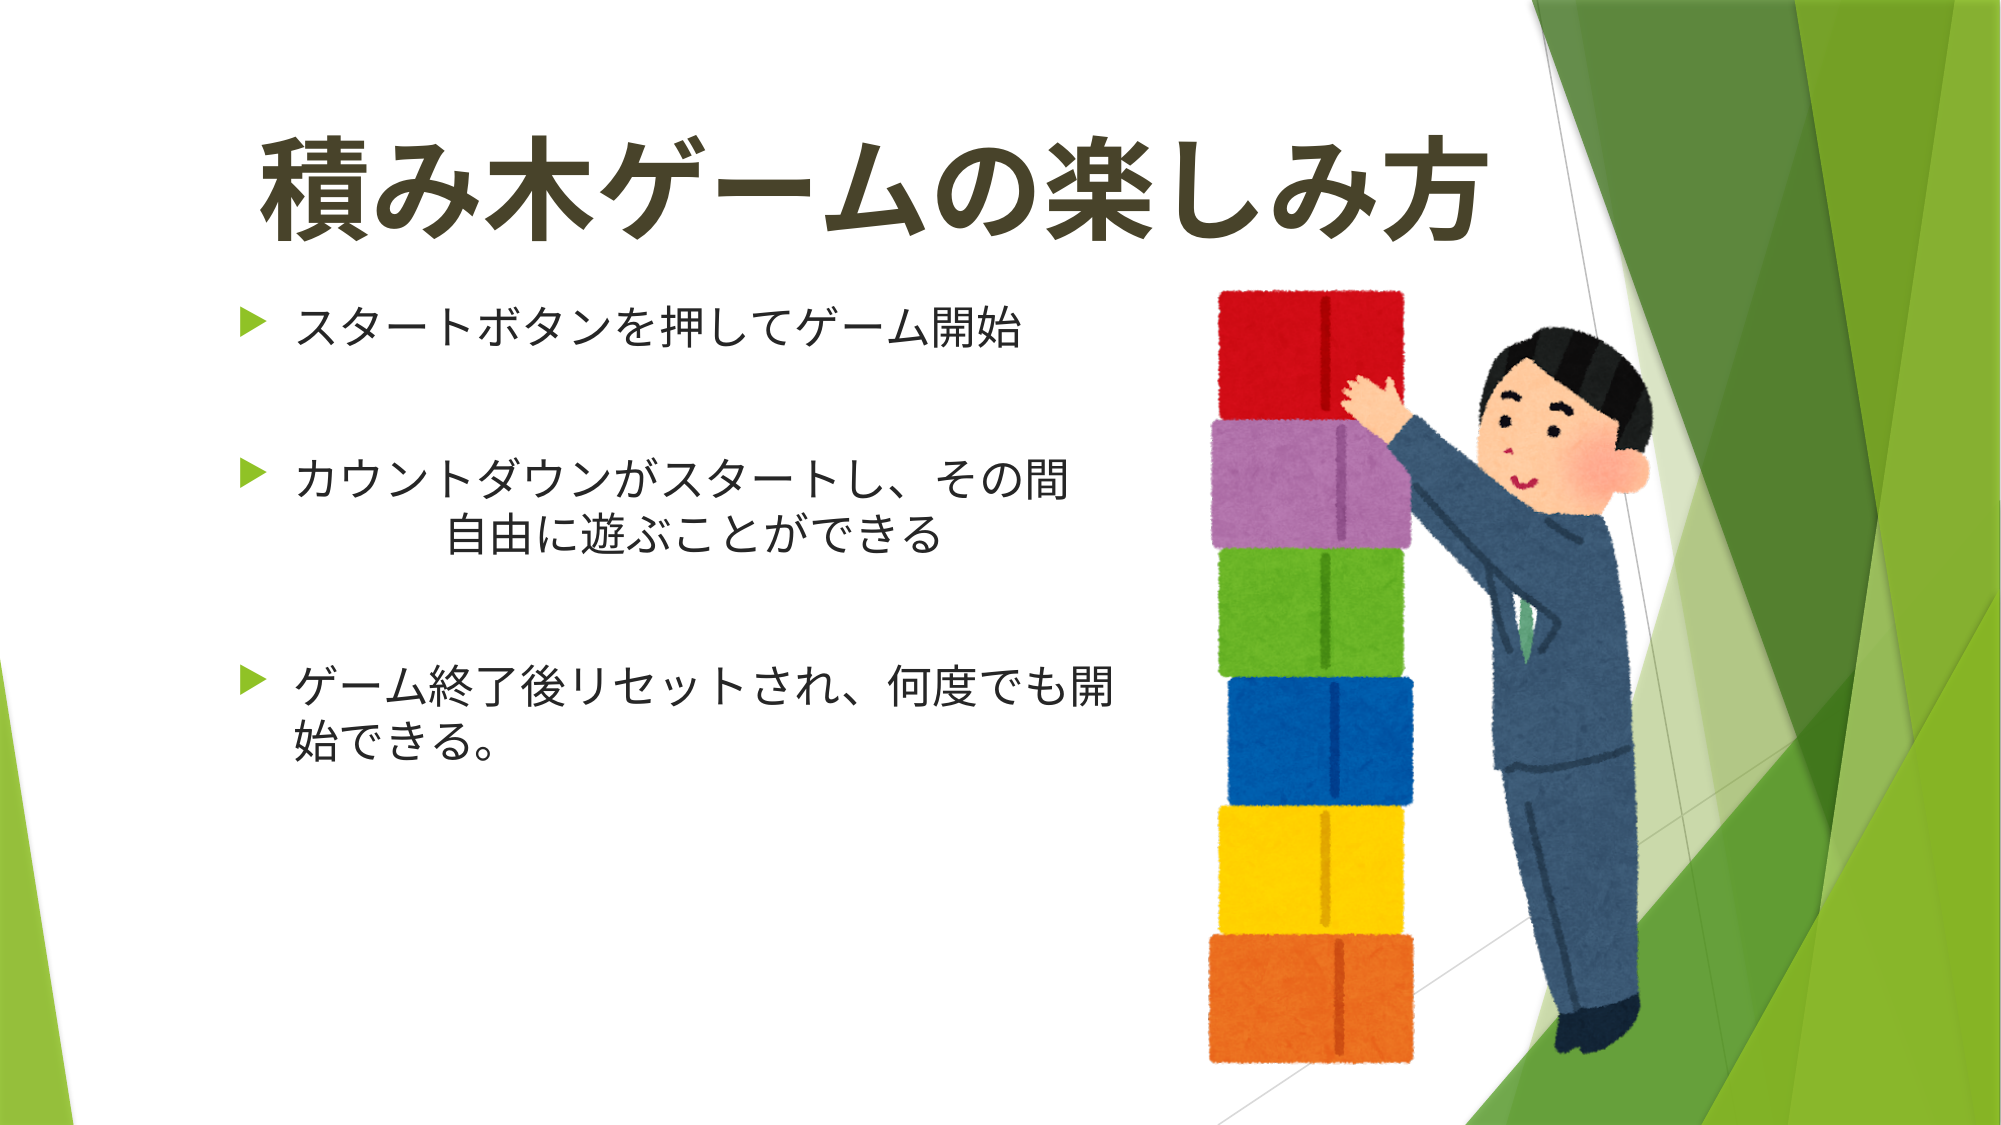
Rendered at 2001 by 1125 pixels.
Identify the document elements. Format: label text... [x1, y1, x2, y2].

list スタートボタンを押してゲーム開始 カウントダウンがスタートし、その間 自由に遊ぶことができる ゲーム終了後リセットされ、何度でも開始できる。 [221, 291, 1097, 893]
picture [1102, 274, 1770, 1086]
title 積み木ゲームの楽しみ方 [244, 111, 1578, 264]
